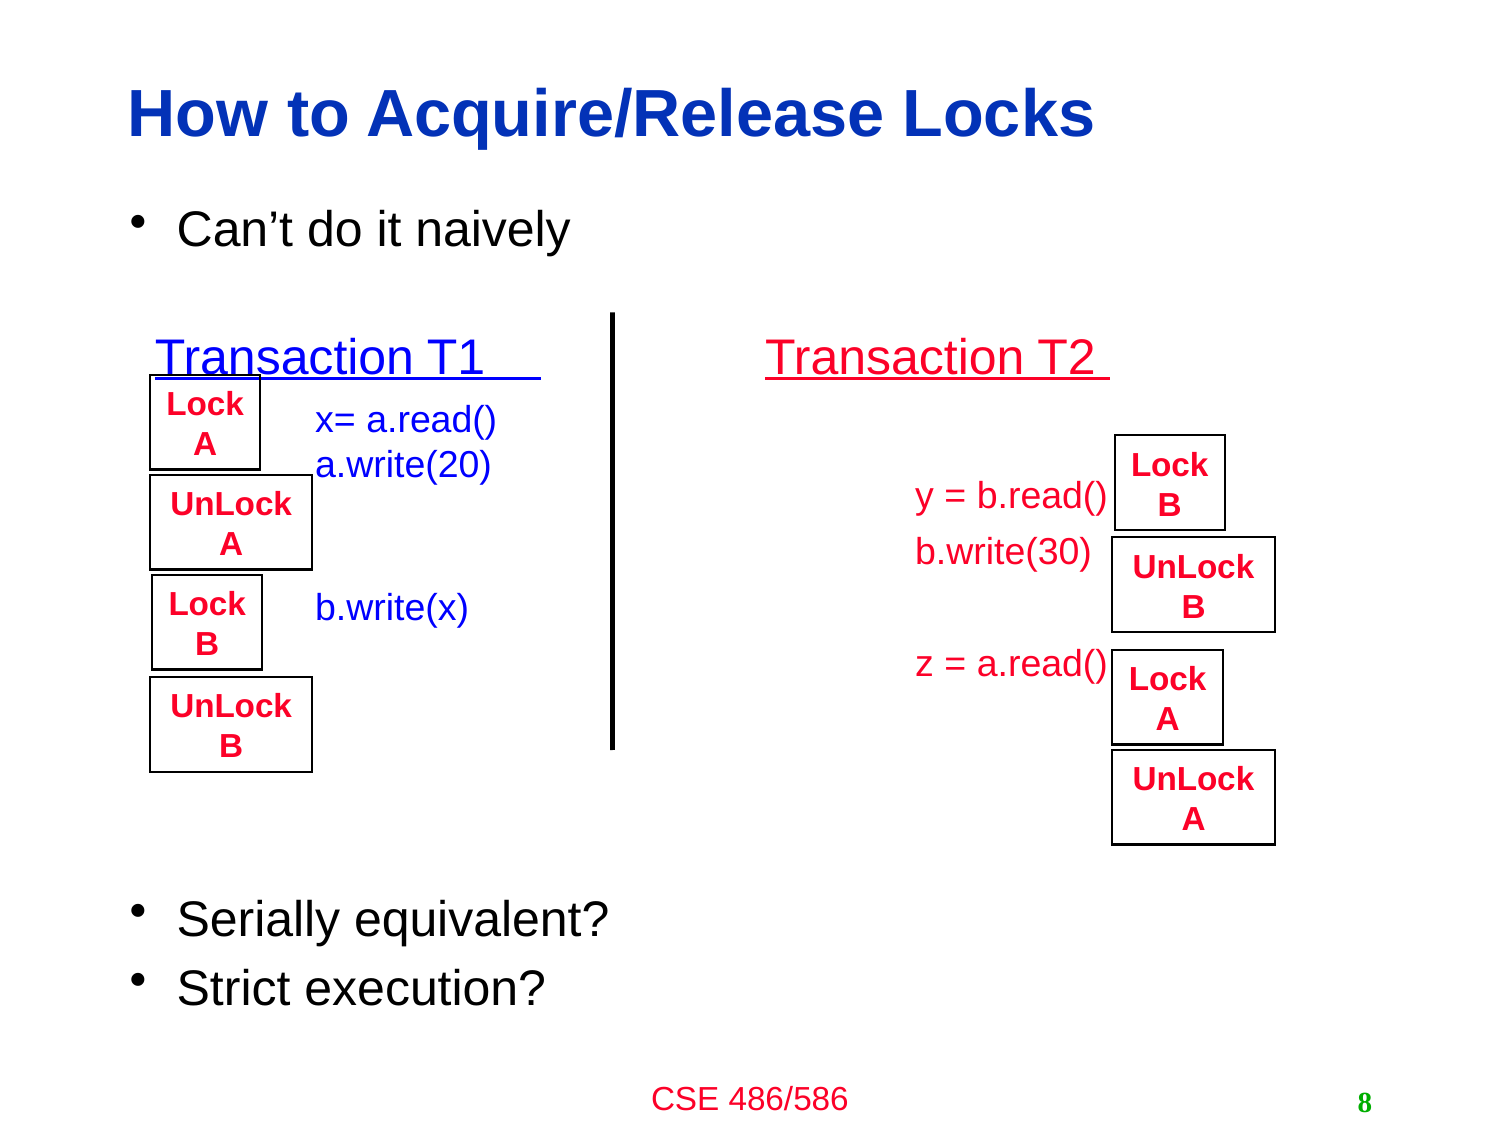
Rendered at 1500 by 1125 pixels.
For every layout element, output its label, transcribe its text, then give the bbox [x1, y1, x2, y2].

text_box UnLock B [149, 677, 313, 772]
text_box Transaction T1 Transaction T2 x= a.read() a.write(20) y = b.read() b.write(30) b.write(x) z = a.read() [139, 316, 1400, 800]
text_box Lock A [149, 374, 261, 470]
text_box UnLock A [149, 474, 313, 570]
text_box Lock A [1112, 649, 1223, 745]
slide_number 8 [1074, 1076, 1388, 1125]
text_box Lock B [152, 574, 263, 670]
text_box UnLock A [1112, 749, 1275, 845]
list Can’t do it naively Serially equivalent? Strict execution? [114, 195, 1376, 1005]
text_box UnLock B [1112, 537, 1275, 633]
title How to Acquire/Release Locks [112, 53, 1310, 176]
text_box Lock B [1114, 435, 1225, 530]
